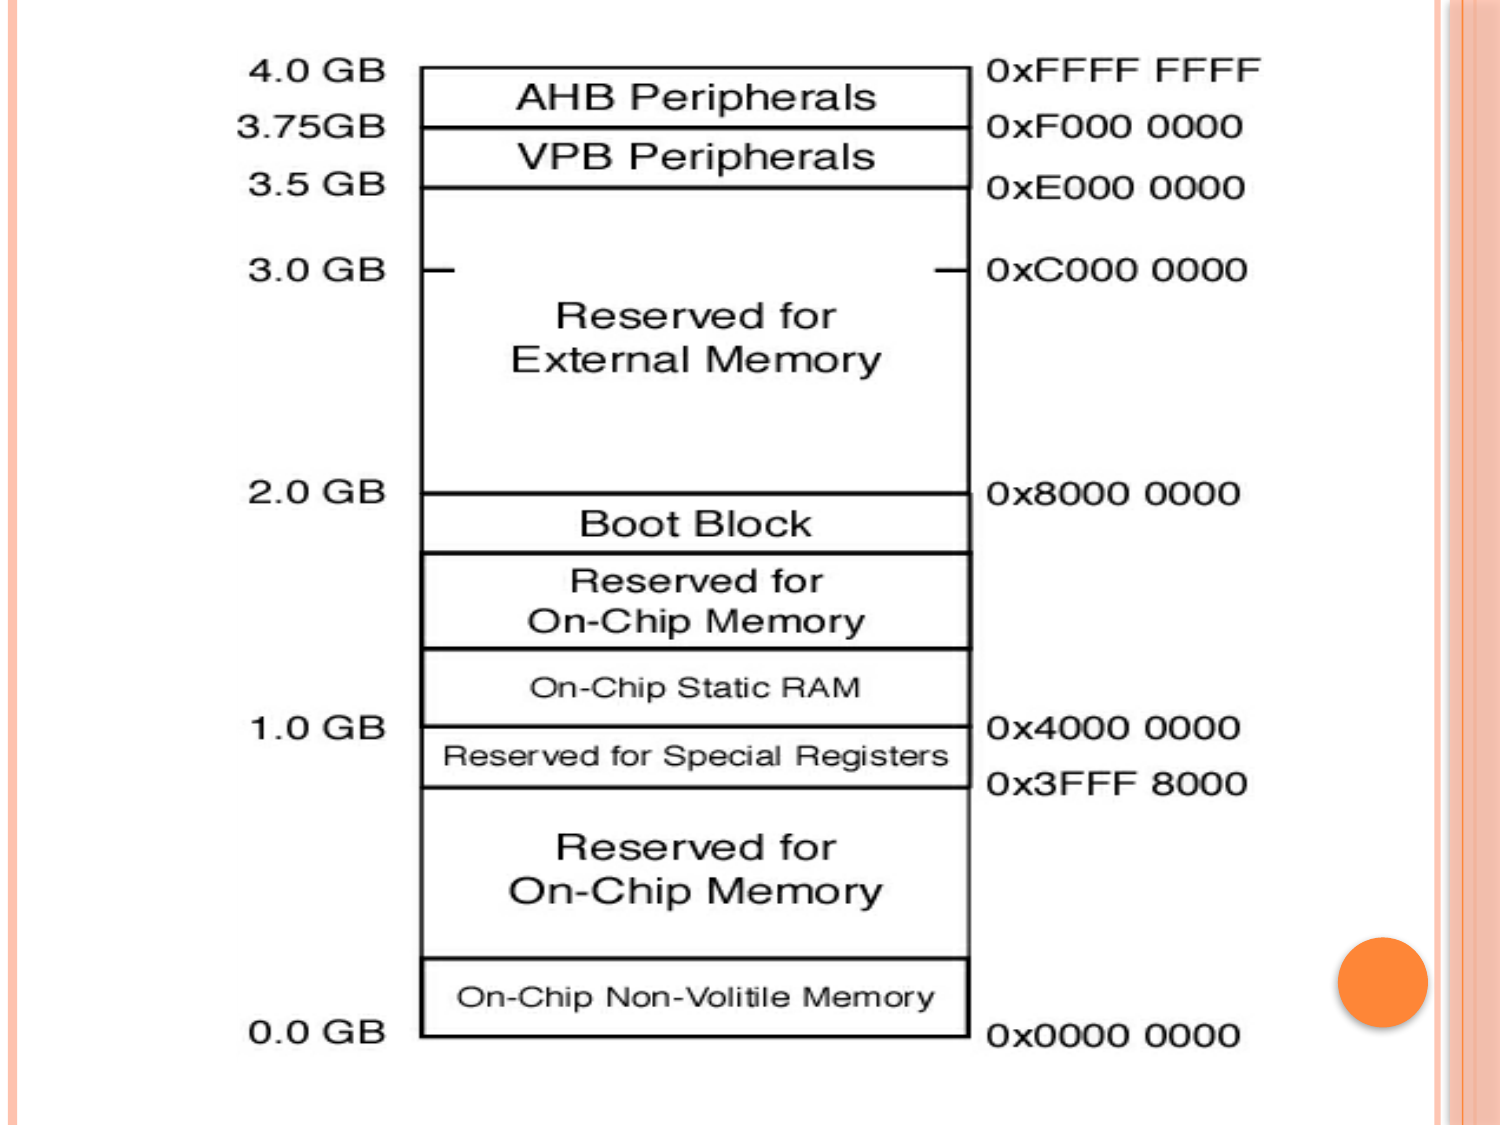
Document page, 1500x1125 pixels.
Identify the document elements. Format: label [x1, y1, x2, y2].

picture [235, 49, 1264, 1063]
